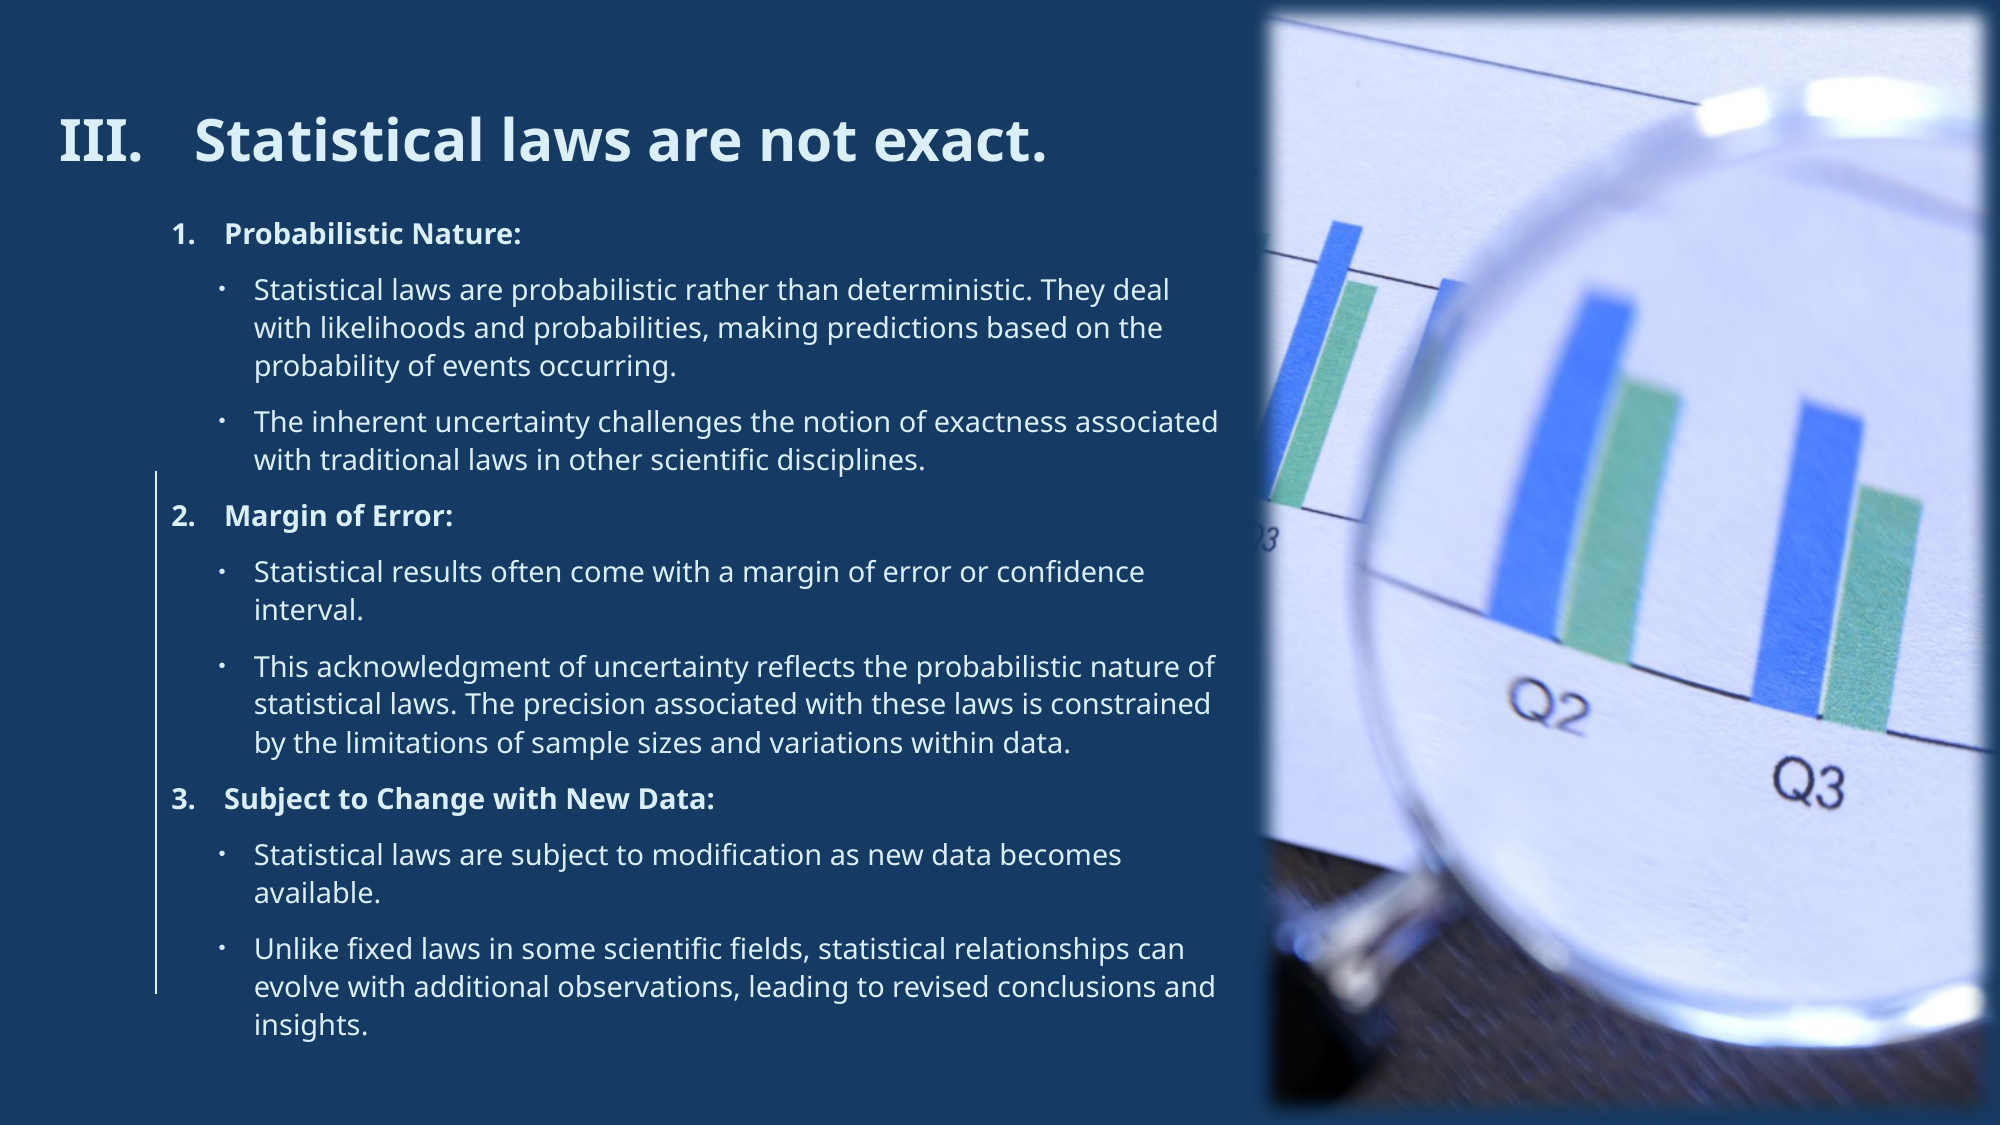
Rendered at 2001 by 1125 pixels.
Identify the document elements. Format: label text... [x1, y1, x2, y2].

title Statistical laws are not exact. [44, 68, 1218, 182]
list Probabilistic Nature: Statistical laws are probabilistic rather than deterministic. They deal with likelihoods and probabilities, making predictions based on the probability of events occurring. The inherent uncertainty challenges the notion of exactness associated with traditional laws in other scientific disciplines. Margin of Error: Statistical results often come with a margin of error or confidence interval. This acknowledgment of uncertainty reflects the probabilistic nature of statistical laws. The precision associated with these laws is constrained by the limitations of sample sizes and variations within data. Subject to Change with New Data: Statistical laws are subject to modification as new data becomes available. Unlike fixed laws in some scientific fields, statistical relationships can evolve with additional observations, leading to revised conclusions and insights. [156, 204, 1251, 1057]
picture [1252, 0, 2000, 1125]
text_box [0, 0, 1252, 1125]
